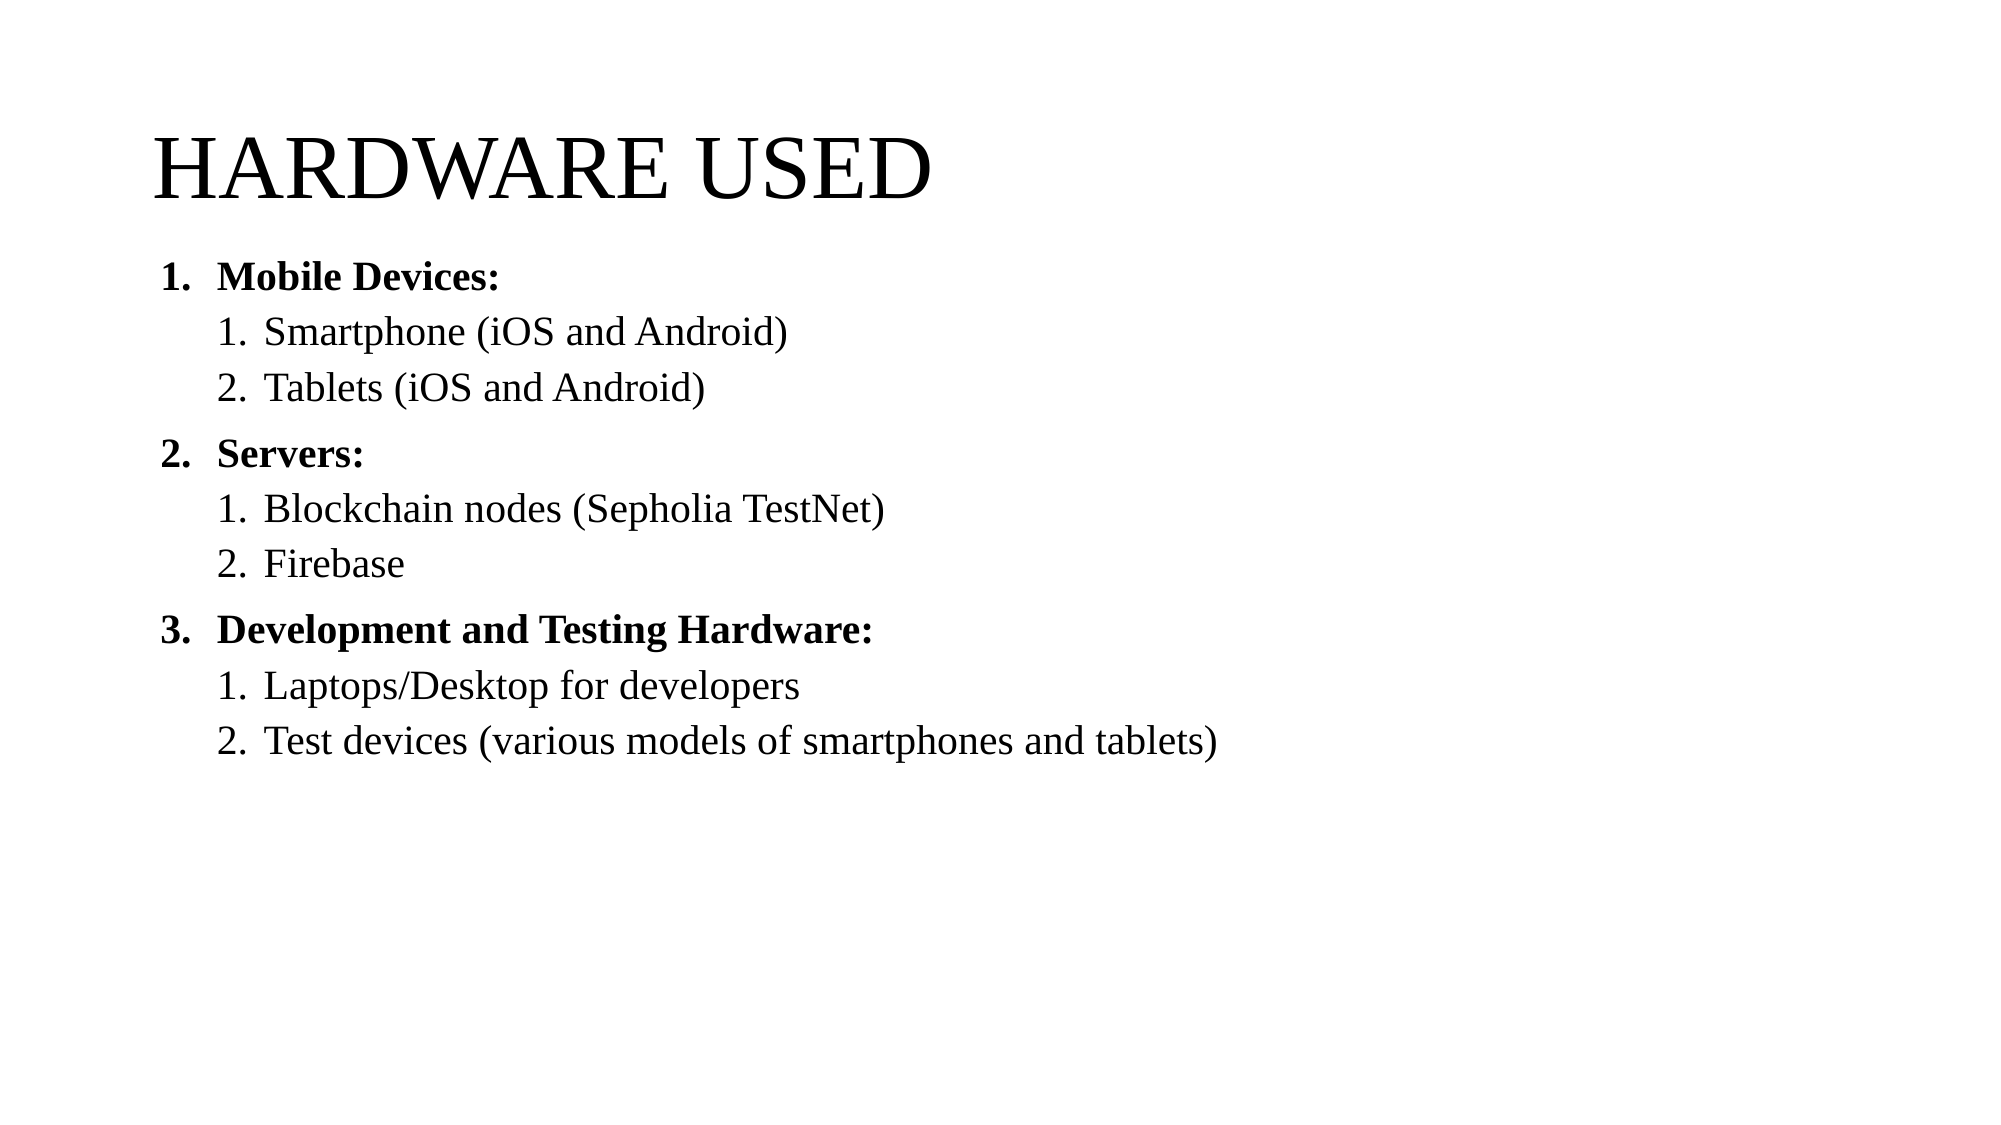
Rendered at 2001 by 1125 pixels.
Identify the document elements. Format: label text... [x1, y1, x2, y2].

title HARDWARE USED [137, 59, 1863, 278]
list Mobile Devices: Smartphone (iOS and Android) Tablets (iOS and Android) Servers: Blockchain nodes (Sepholia TestNet) Firebase Development and Testing Hardware: Laptops/Desktop for developers Test devices (various models of smartphones and tablets) [126, 186, 1852, 894]
